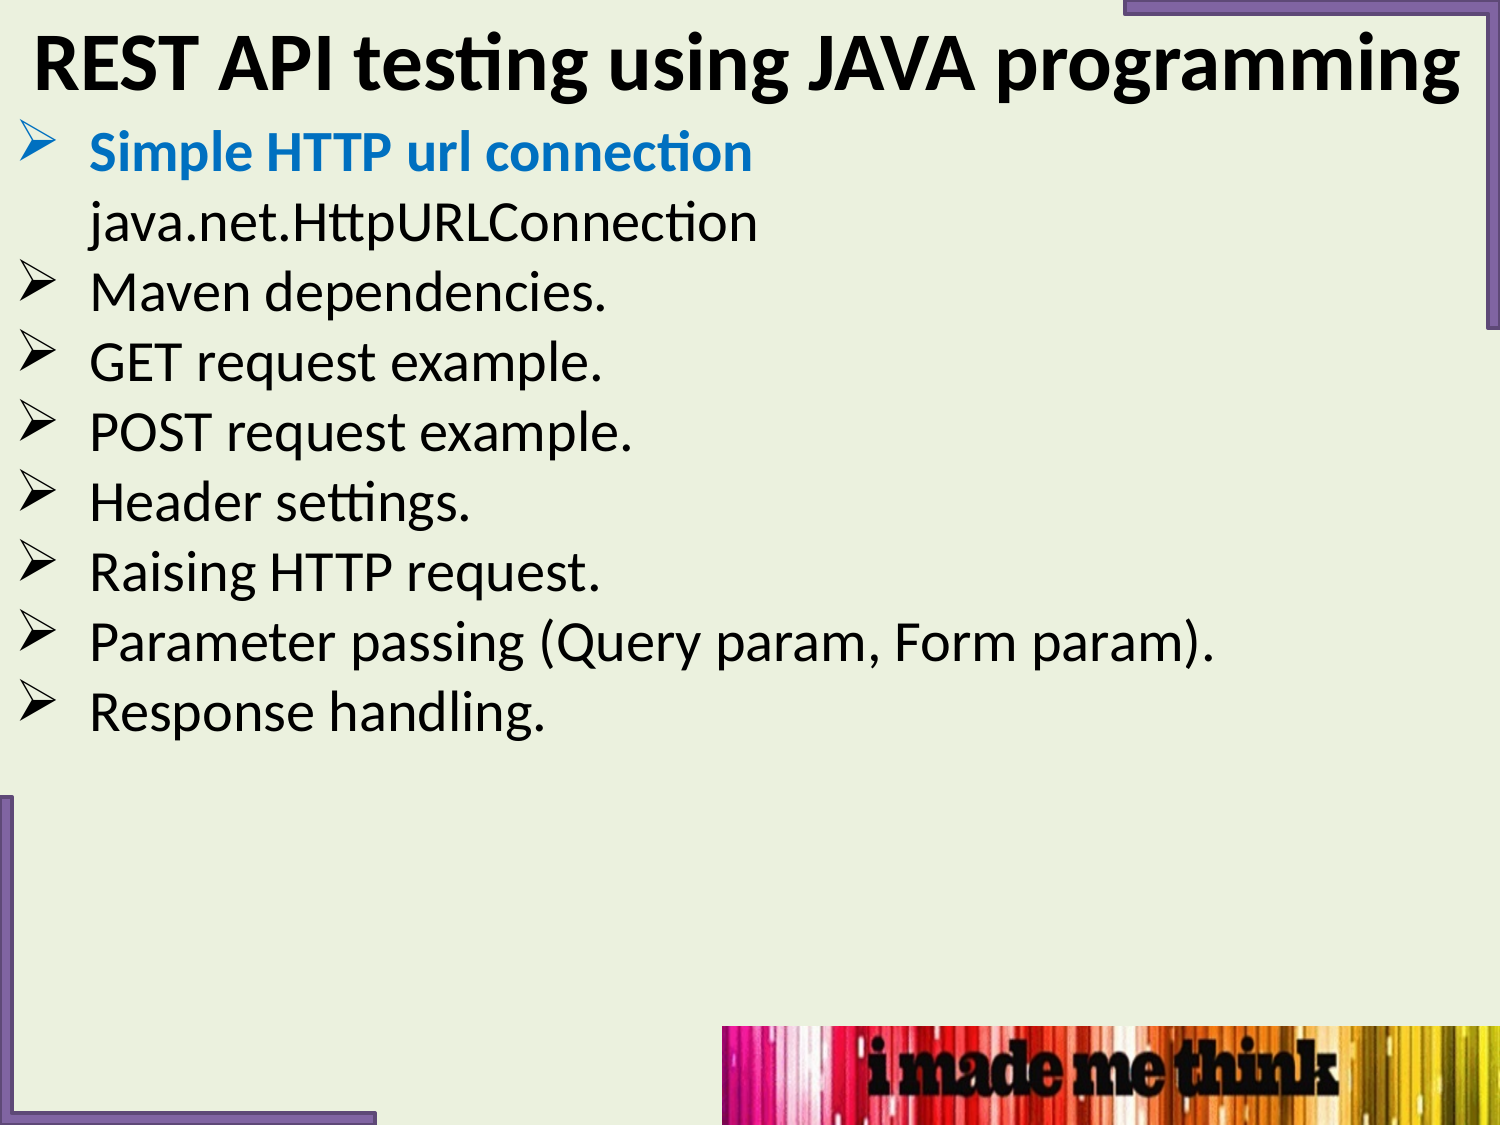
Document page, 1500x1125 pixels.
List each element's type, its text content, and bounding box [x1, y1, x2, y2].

picture [722, 1026, 1500, 1125]
text_box Simple HTTP url connection java.net.HttpURLConnection Maven dependencies. GET request example. POST request example. Header settings. Raising HTTP request. Parameter passing (Query param, Form param). Response handling. [0, 105, 1500, 751]
text_box REST API testing using JAVA programming [0, 0, 1500, 105]
text_box [0, 795, 377, 1125]
